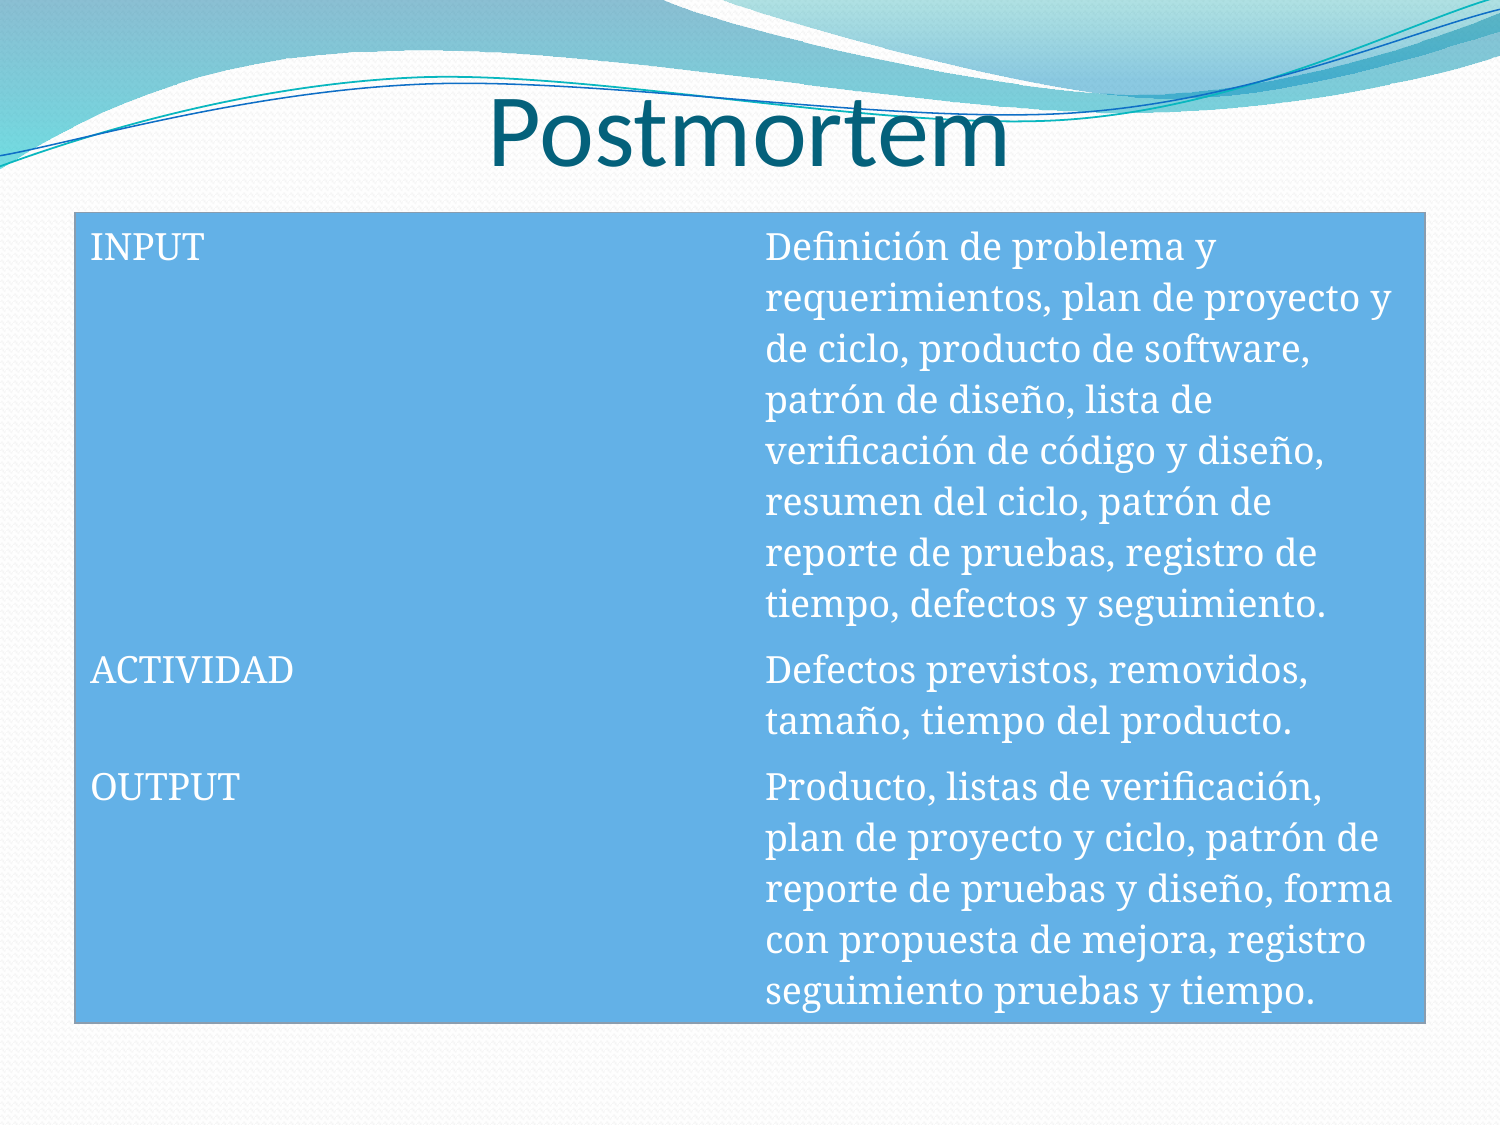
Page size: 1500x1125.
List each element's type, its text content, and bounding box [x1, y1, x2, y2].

table_cell Producto, listas de verificación, plan de proyecto y ciclo, patrón de reporte de pruebas y diseño, forma con propuesta de mejora, registro seguimiento pruebas y tiempo. [750, 753, 1424, 1022]
title Postmortem [75, 0, 1425, 188]
table_cell OUTPUT [76, 753, 750, 1022]
table_header INPUT [76, 213, 750, 636]
table_cell Defectos previstos, removidos, tamaño, tiempo del producto. [750, 636, 1424, 753]
table_header Definición de problema y requerimientos, plan de proyecto y de ciclo, producto de software, patrón de diseño, lista de verificación de código y diseño, resumen del ciclo, patrón de reporte de pruebas, registro de tiempo, defectos y seguimiento. [750, 213, 1424, 636]
table_cell ACTIVIDAD [76, 636, 750, 753]
